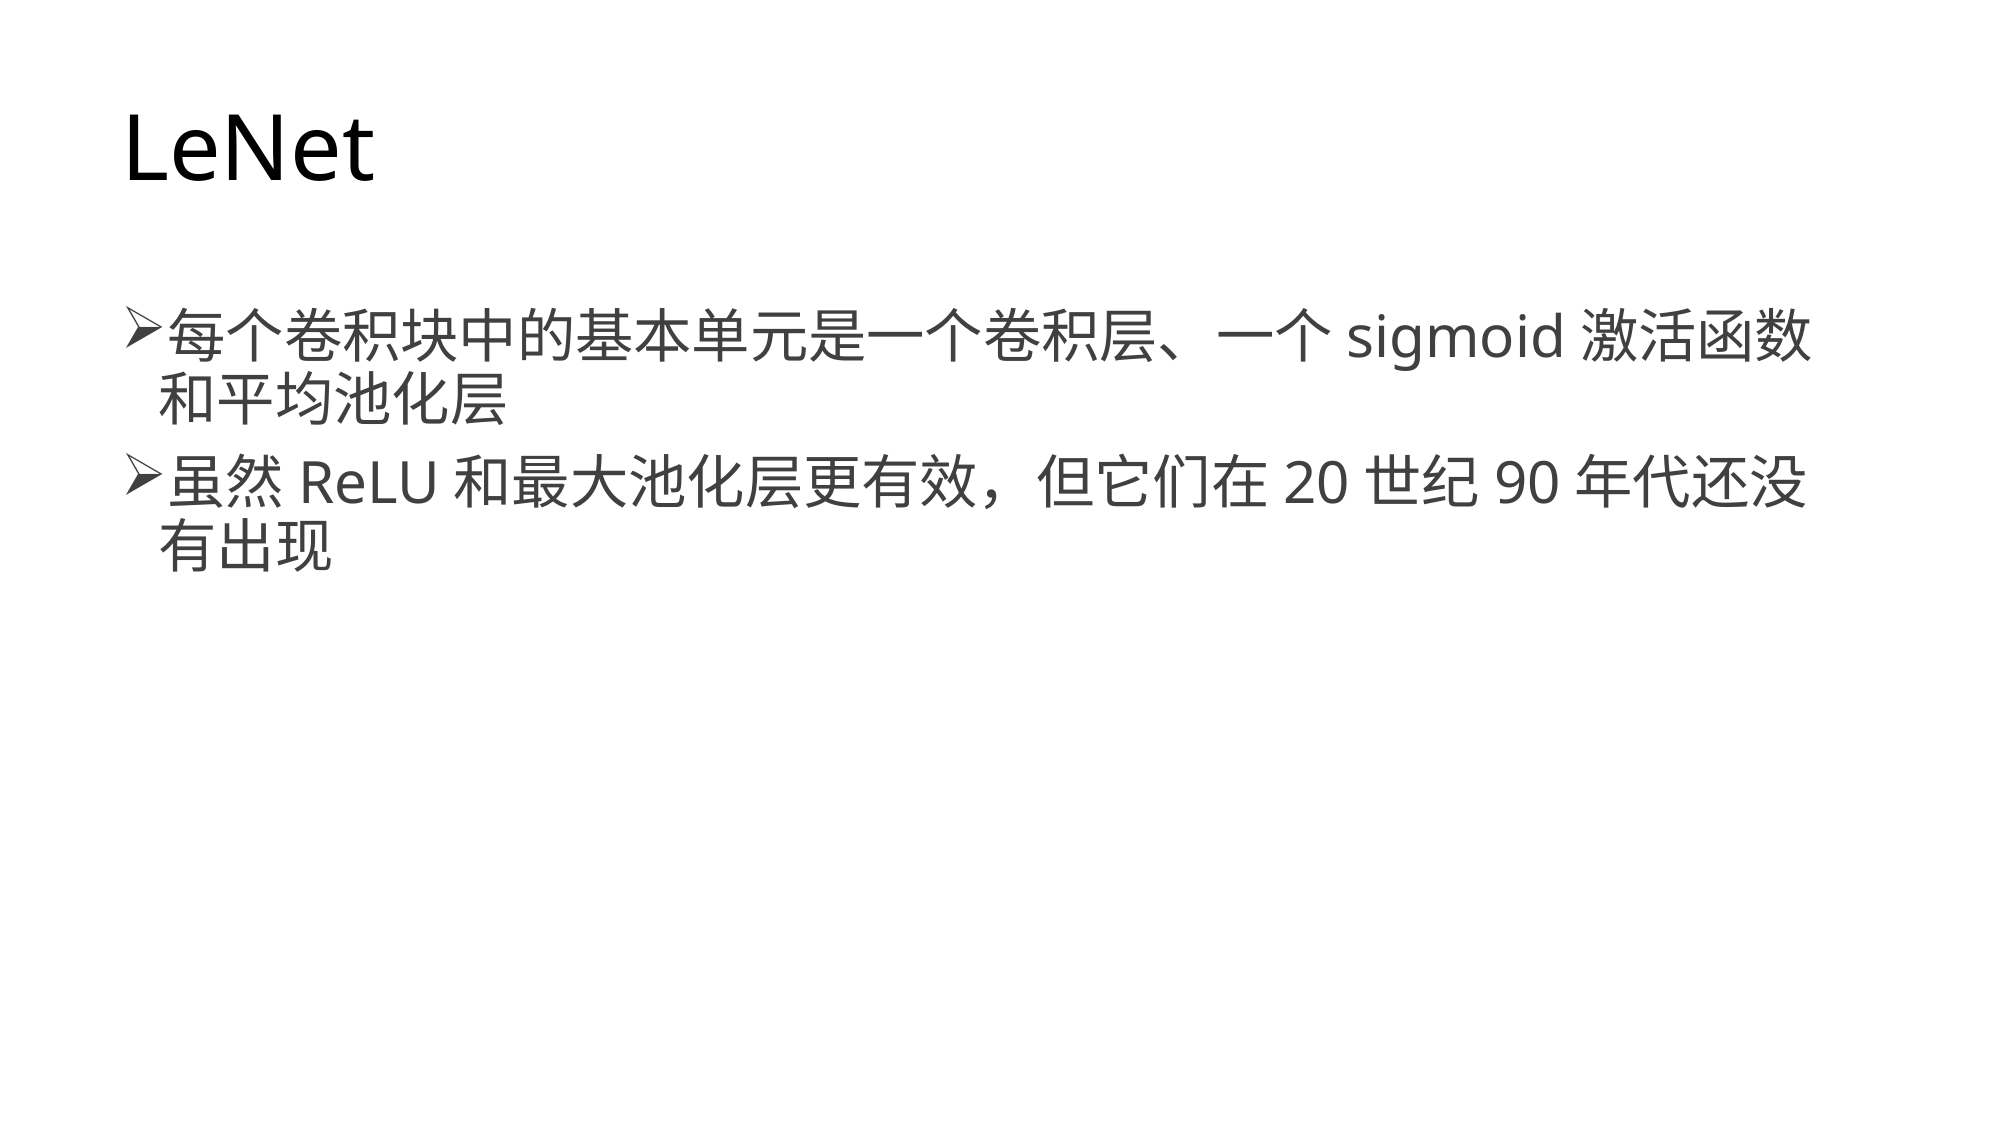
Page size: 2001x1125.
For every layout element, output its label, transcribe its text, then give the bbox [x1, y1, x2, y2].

list 每个卷积块中的基本单元是一个卷积层、一个sigmoid激活函数和平均池化层 虽然ReLU和最大池化层更有效，但它们在20世纪90年代还没有出现 [106, 299, 1832, 1014]
title LeNet [106, 42, 1832, 260]
